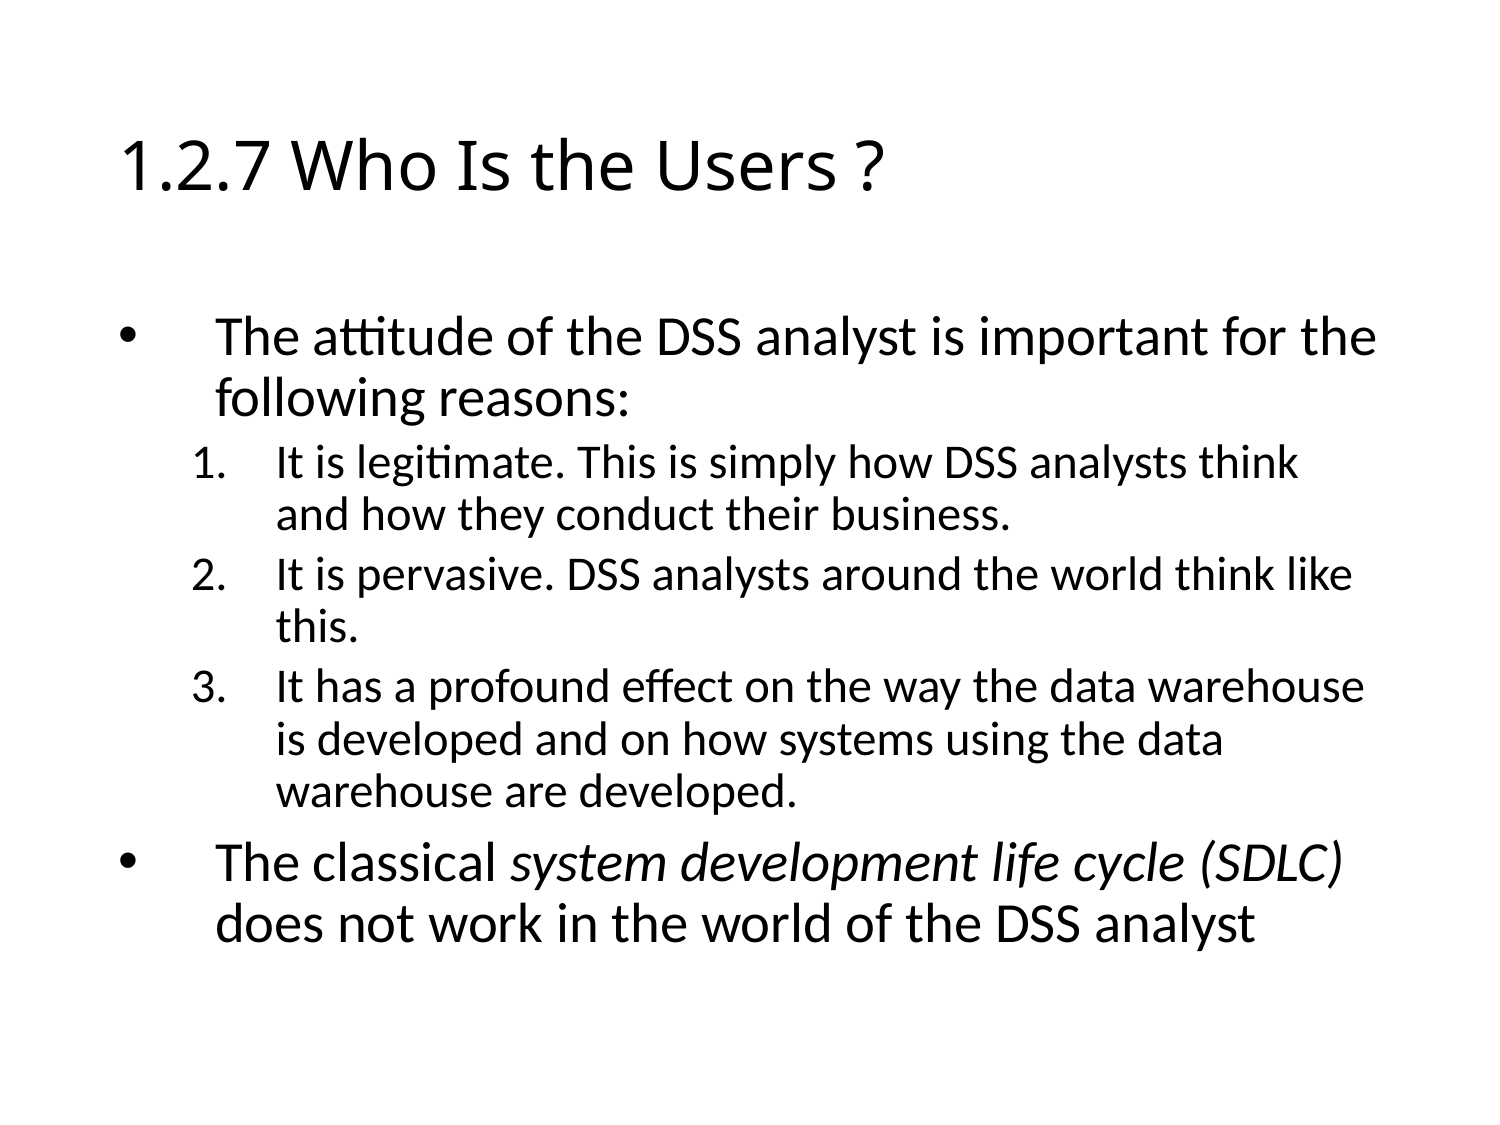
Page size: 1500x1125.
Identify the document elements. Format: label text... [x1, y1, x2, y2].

list The attitude of the DSS analyst is important for the following reasons: It is legitimate. This is simply how DSS analysts think and how they conduct their business. It is pervasive. DSS analysts around the world think like this. It has a profound effect on the way the data warehouse is developed and on how systems using the data warehouse are developed. The classical system development life cycle (SDLC) does not work in the world of the DSS analyst [103, 299, 1397, 1014]
title 1.2.7 Who Is the Users ? [103, 59, 1397, 278]
